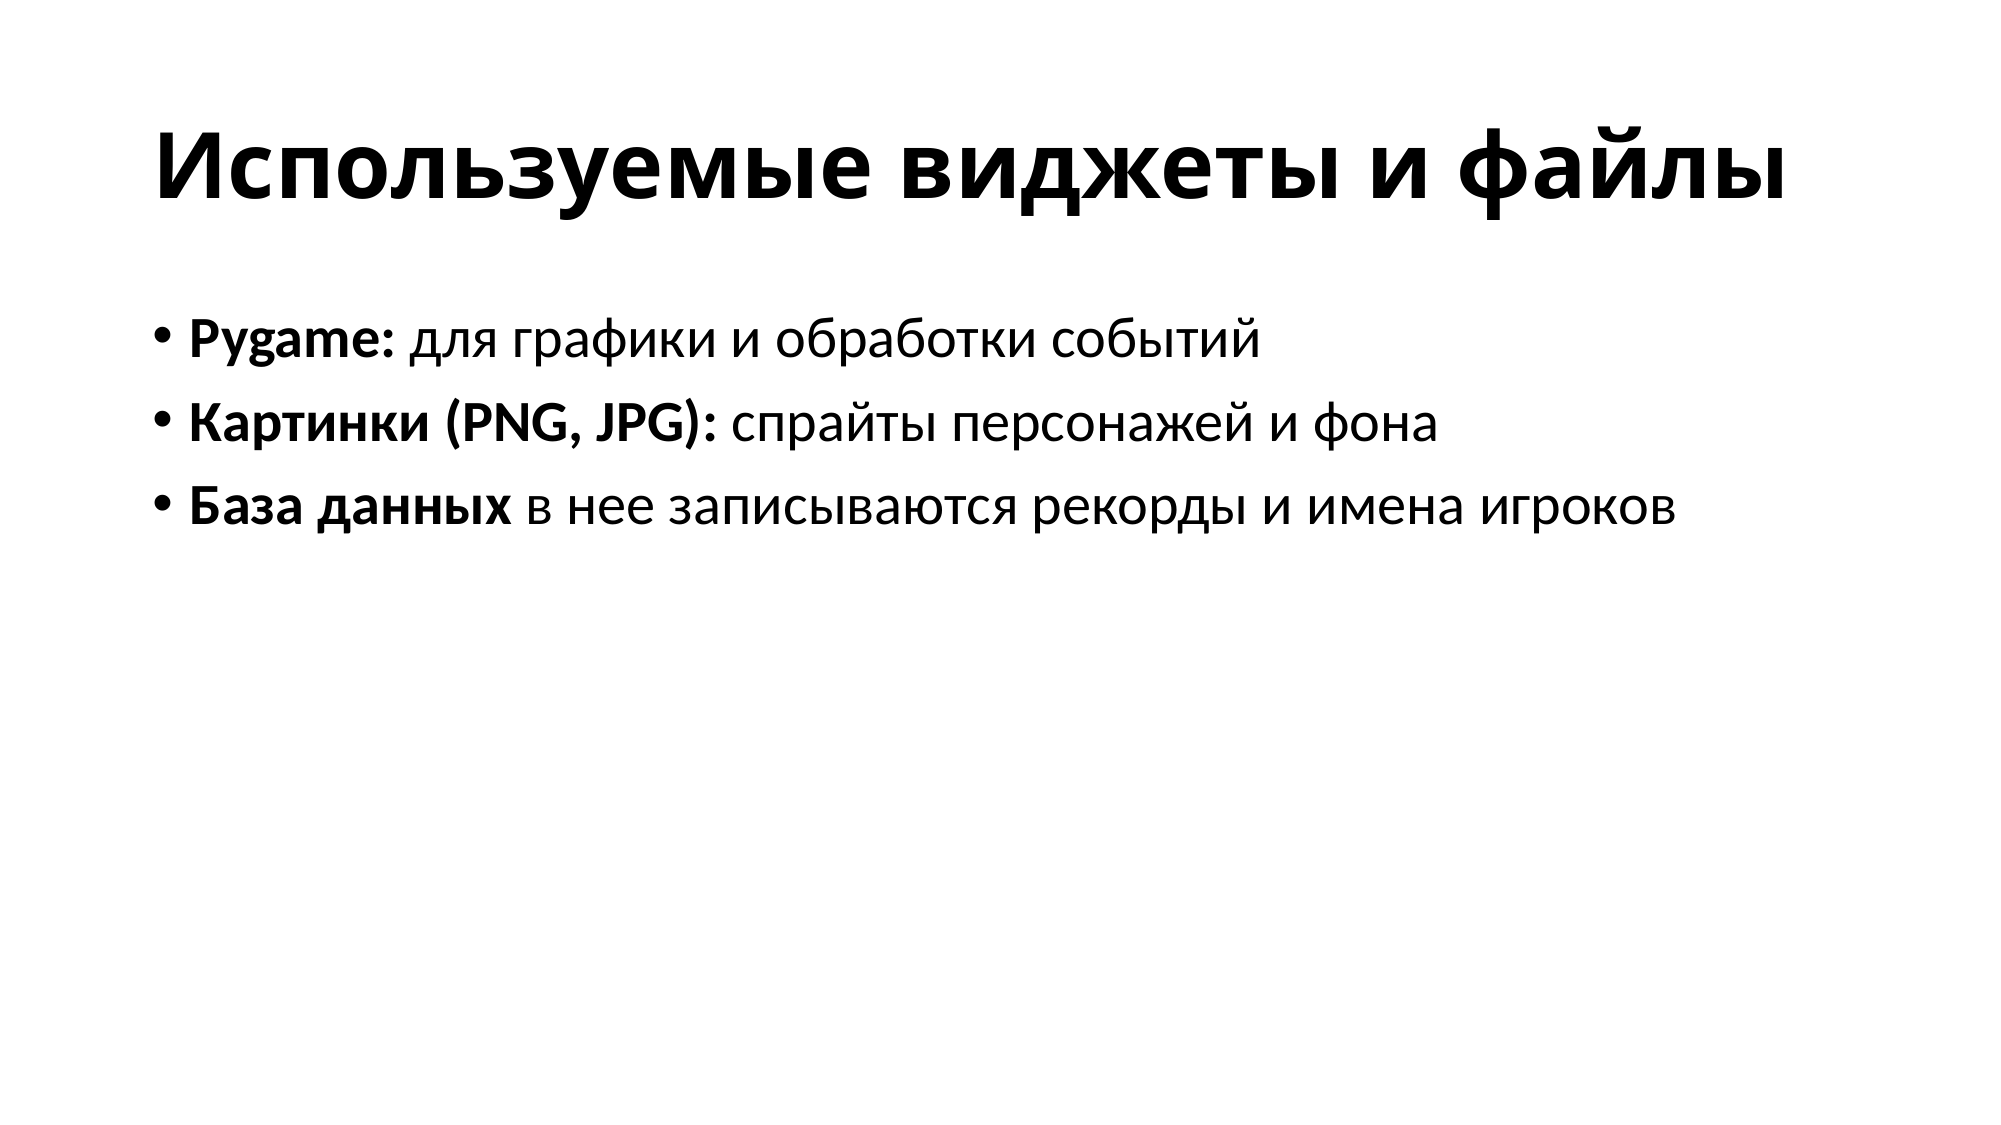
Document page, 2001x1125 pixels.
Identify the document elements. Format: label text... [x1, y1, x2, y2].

title Используемые виджеты и файлы [137, 59, 1863, 278]
list Pygame: для графики и обработки событий Картинки (PNG, JPG): спрайты персонажей и фона База данных в нее записываются рекорды и имена игроков [137, 299, 1863, 1014]
